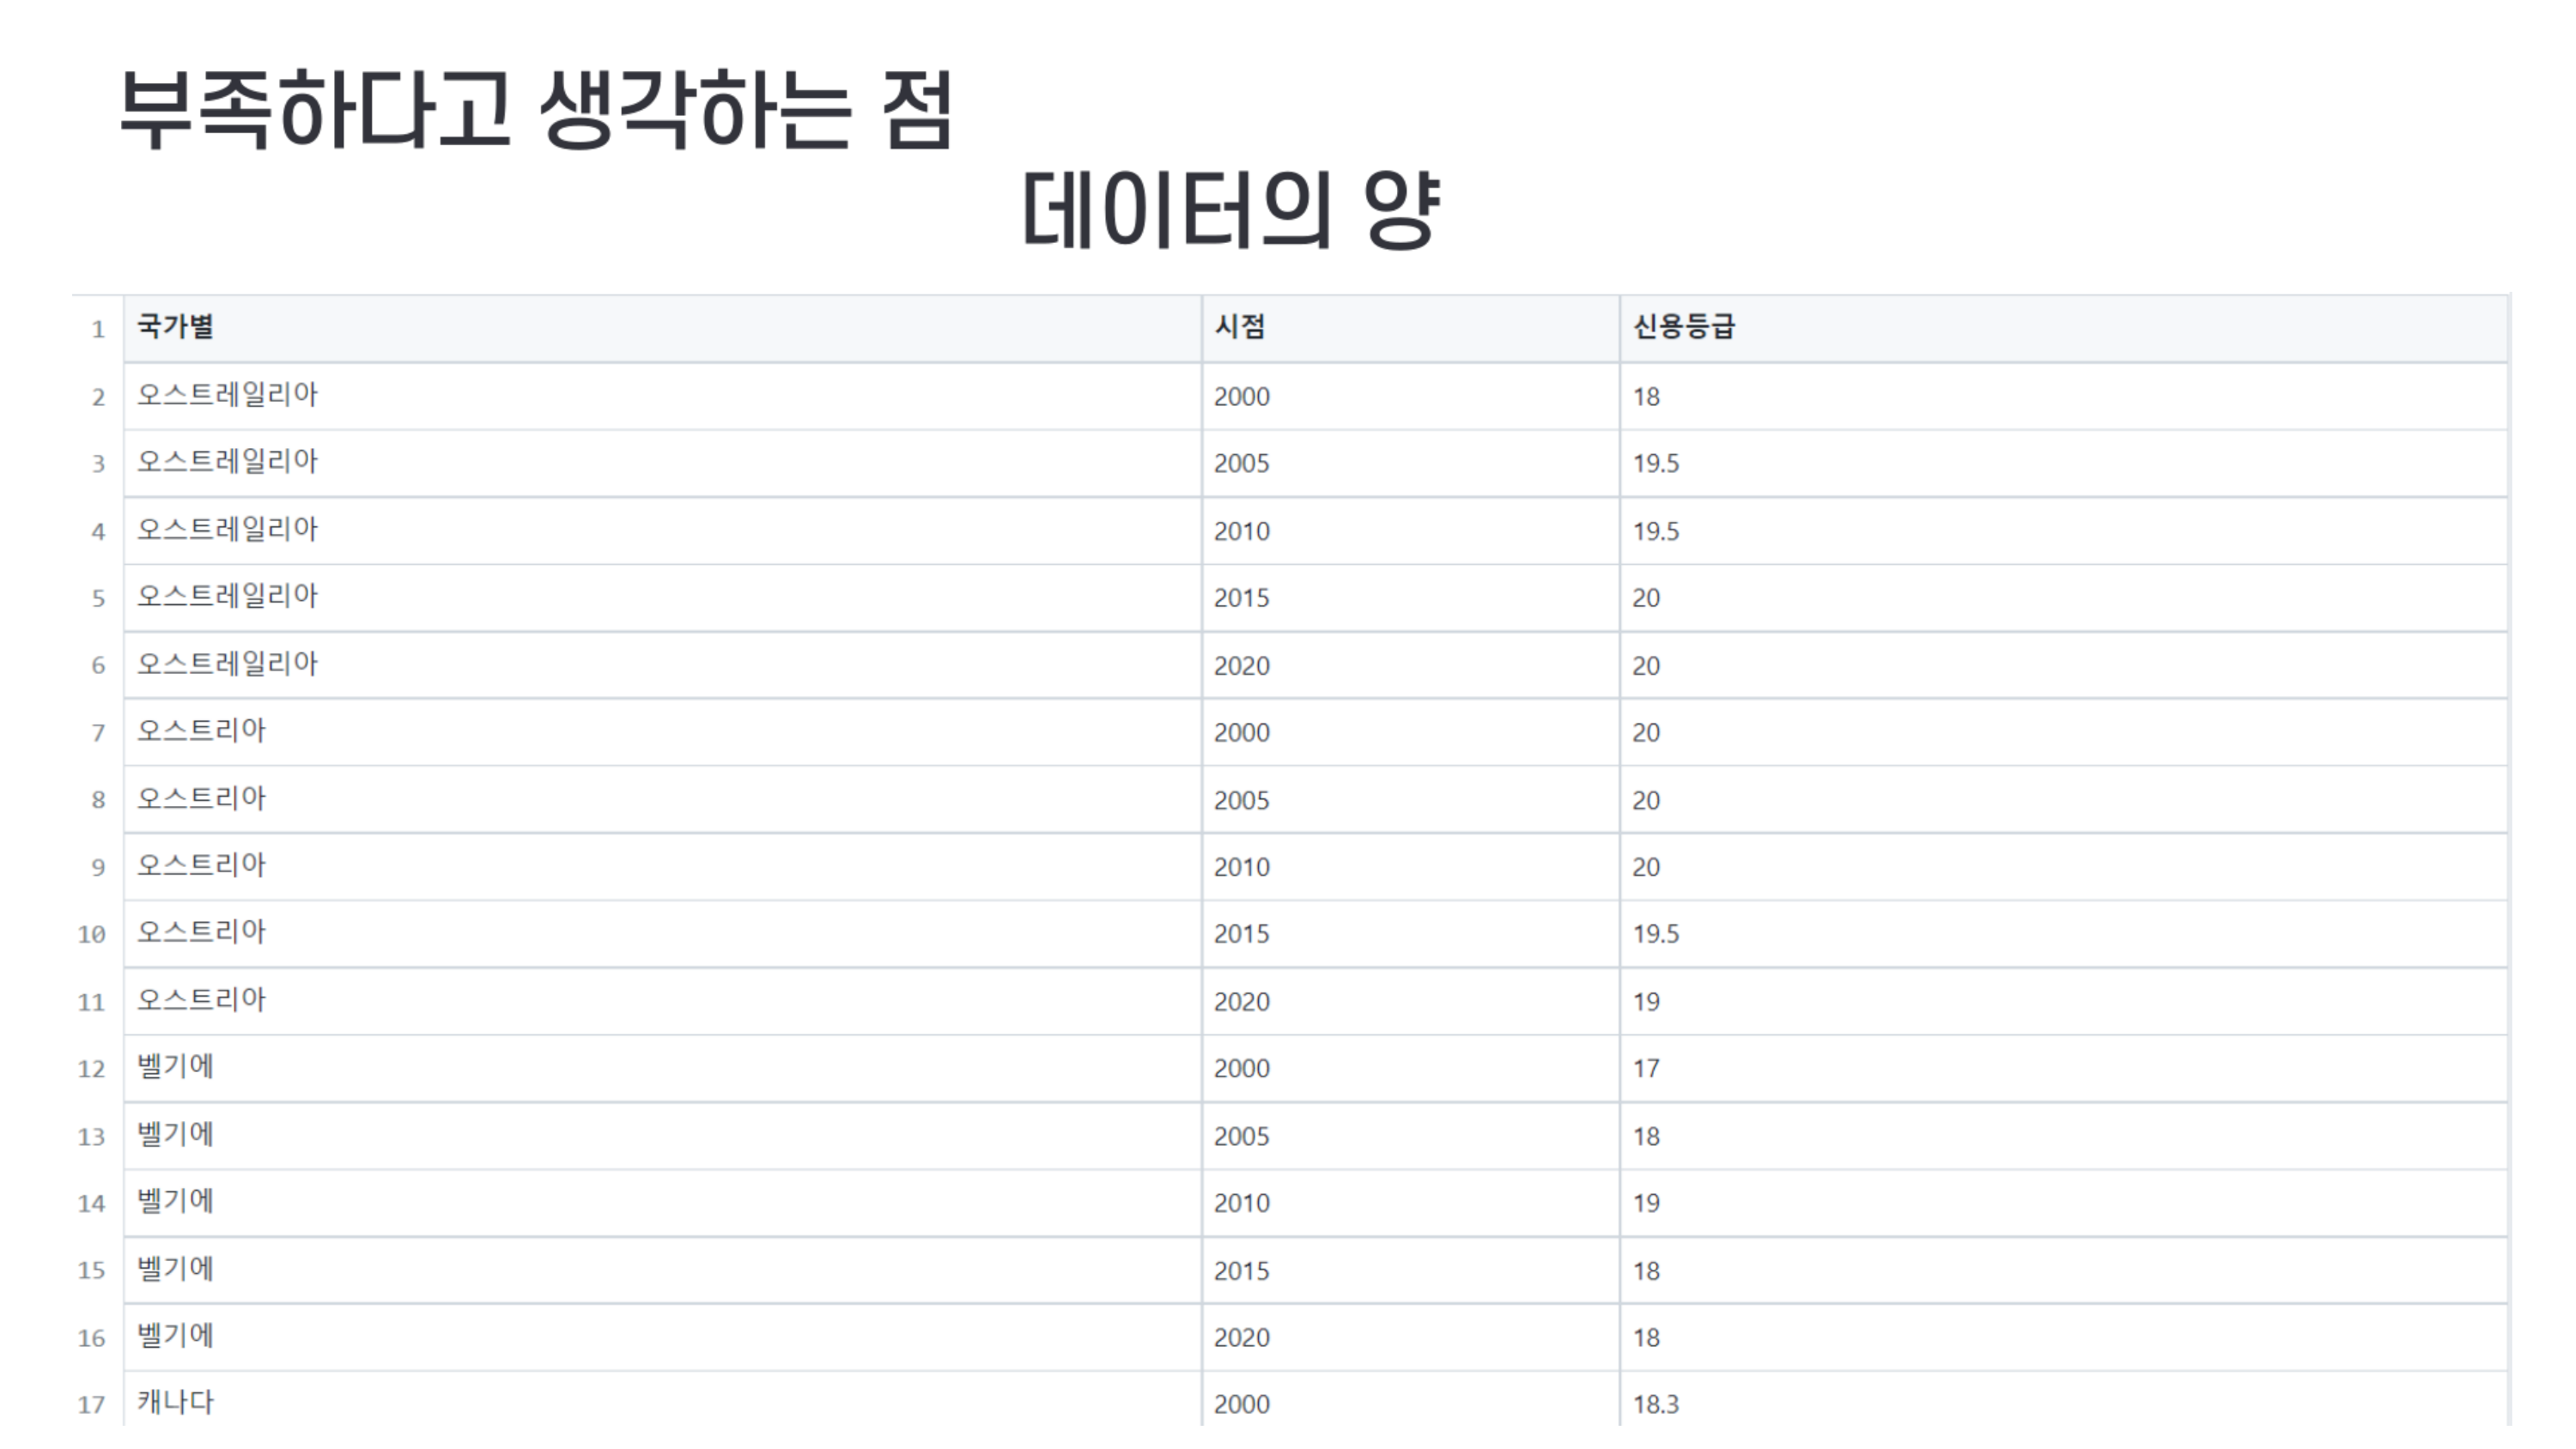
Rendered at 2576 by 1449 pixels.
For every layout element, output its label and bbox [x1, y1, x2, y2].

text_box [72, 292, 2527, 1427]
picture [21, 36, 1479, 291]
